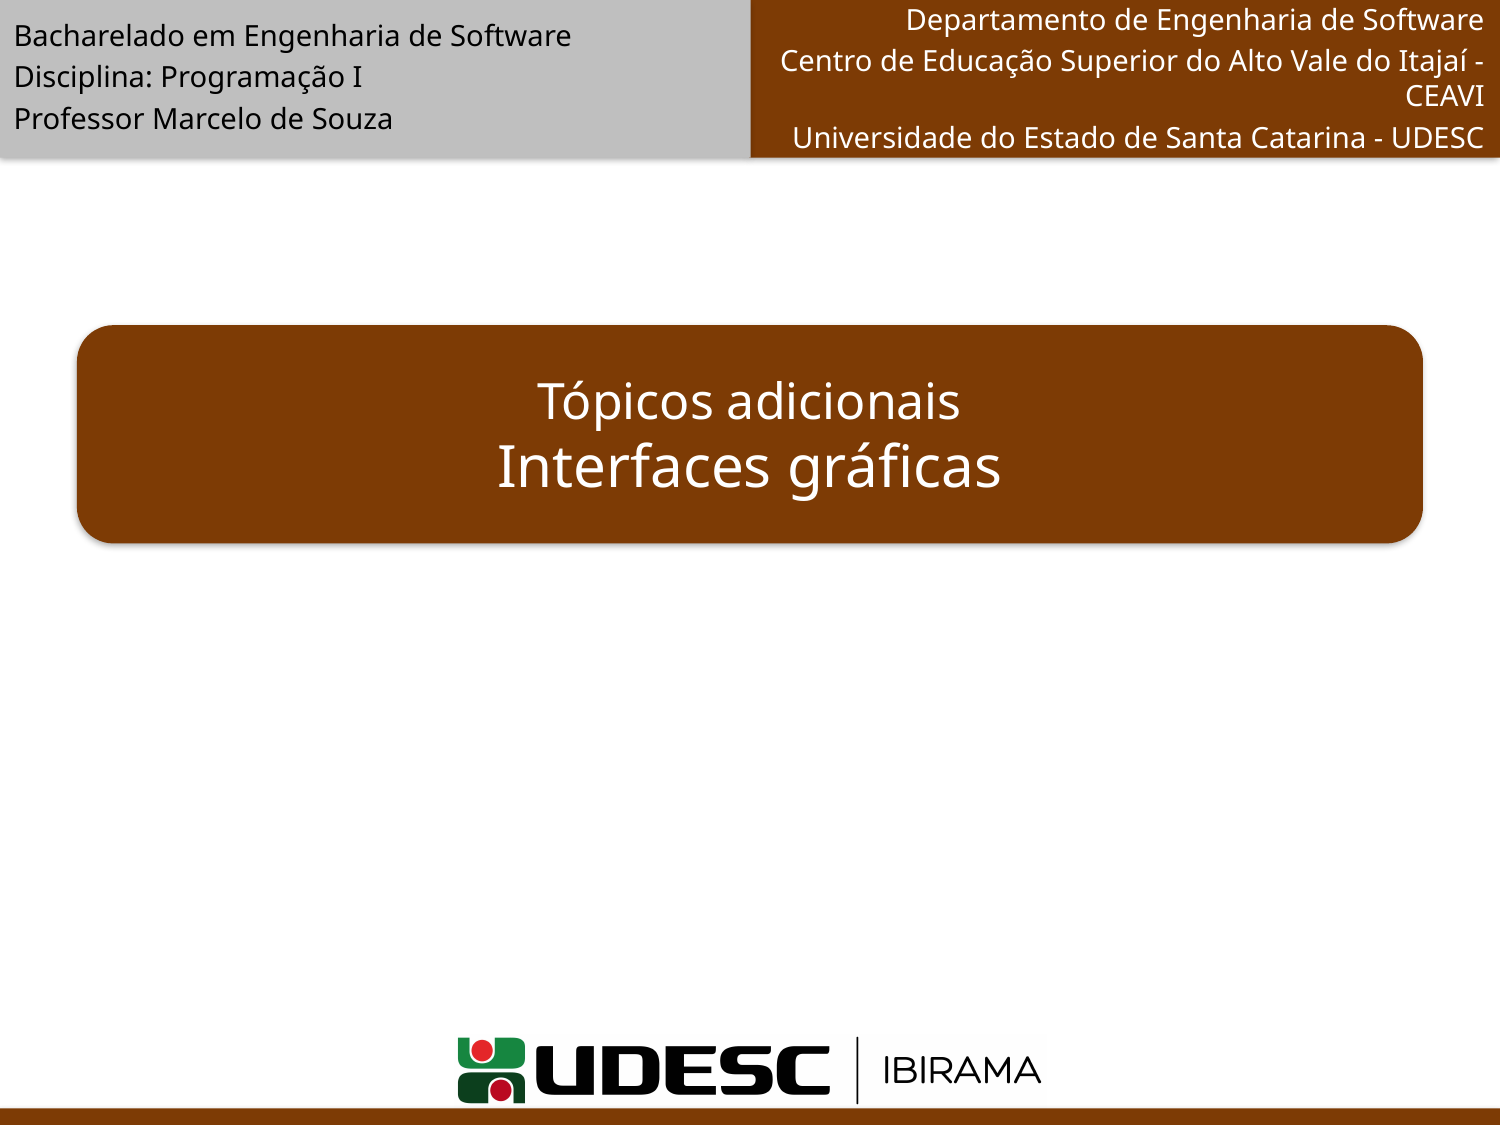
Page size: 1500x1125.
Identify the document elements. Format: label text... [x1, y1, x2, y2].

text_box Bacharelado em Engenharia de Software Disciplina: Programação I Professor Marcelo de Souza [0, 0, 750, 159]
picture [454, 1034, 1047, 1109]
text_box Departamento de Engenharia de Software Centro de Educação Superior do Alto Vale do Itajaí - CEAVI Universidade do Estado de Santa Catarina - UDESC [753, 0, 1500, 161]
text_box Tópicos adicionais Interfaces gráficas [76, 324, 1424, 545]
text_box [0, 1108, 1500, 1125]
